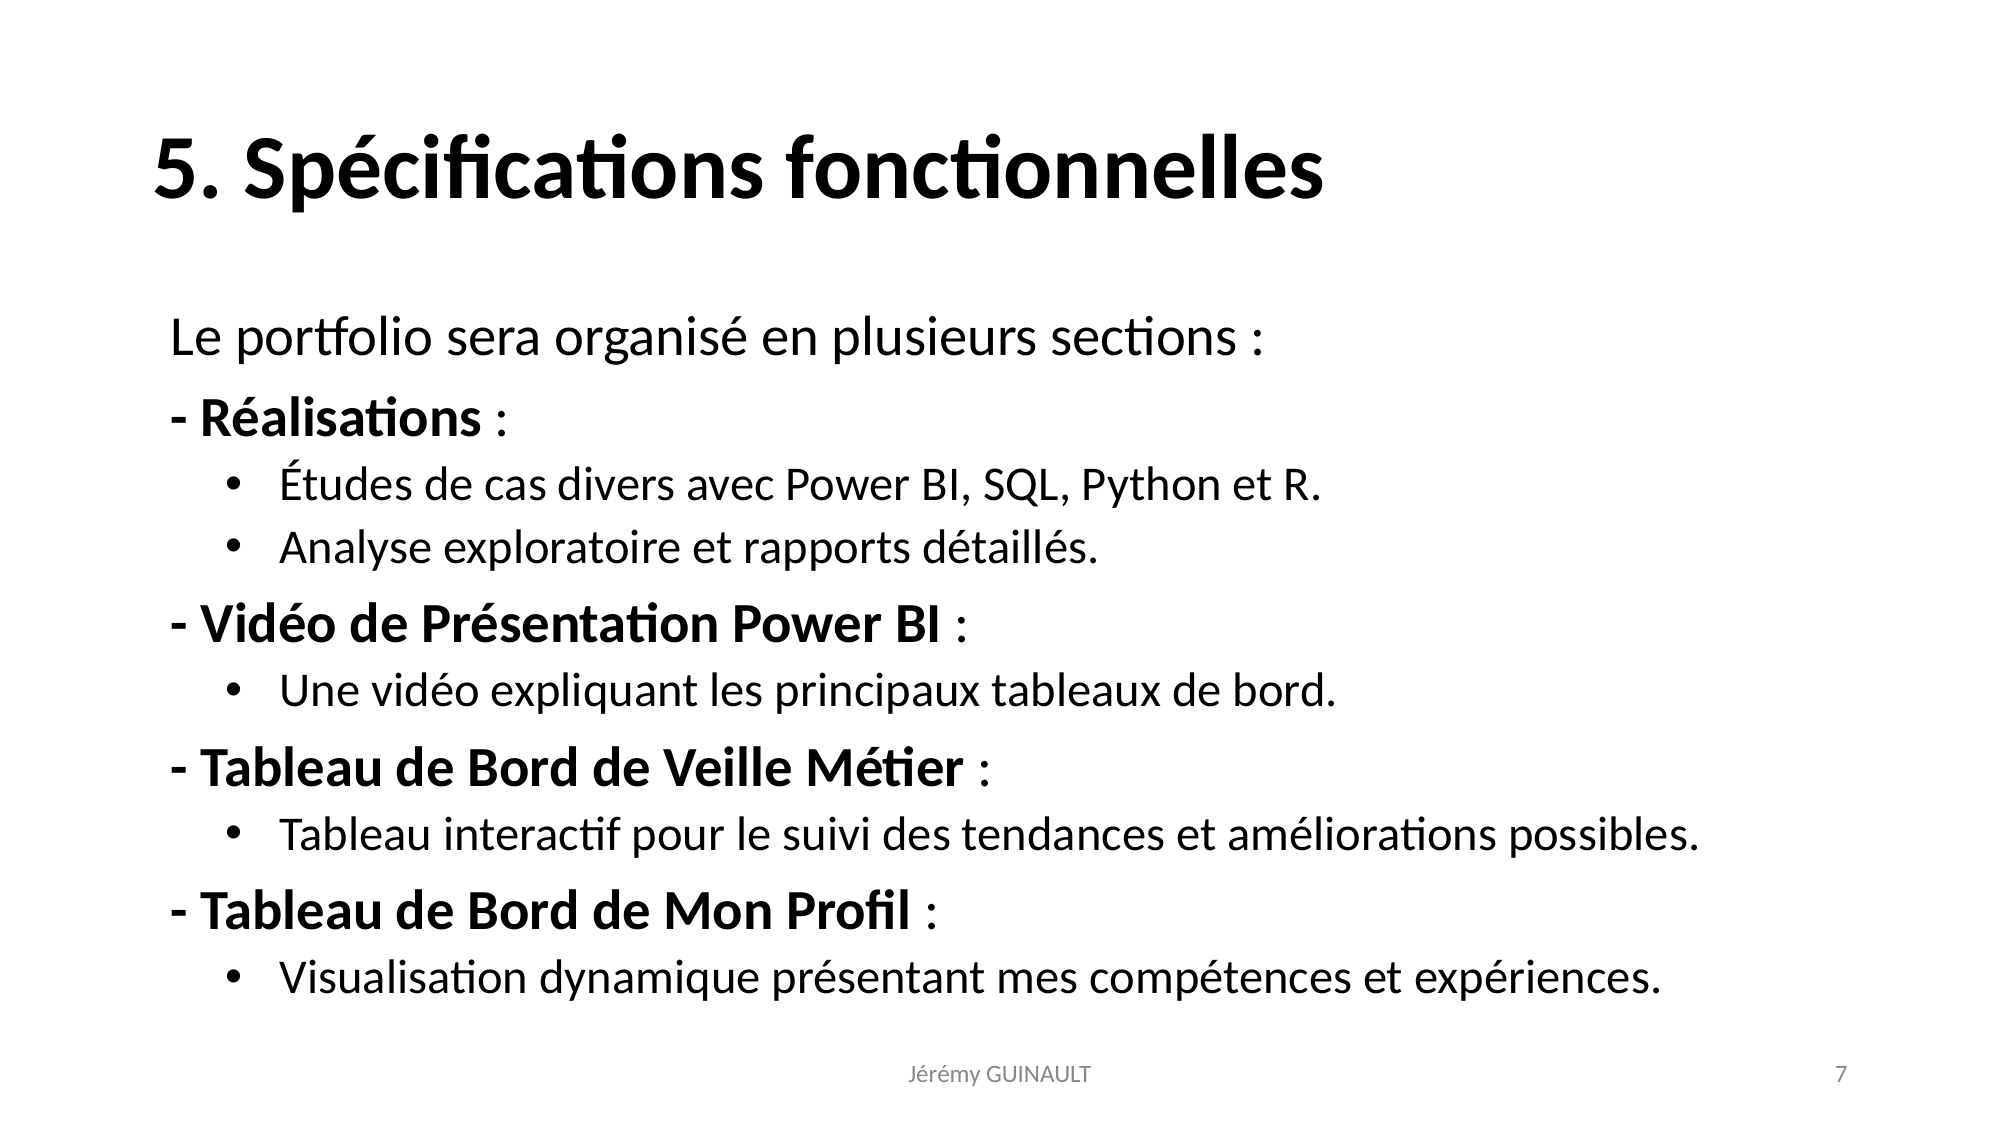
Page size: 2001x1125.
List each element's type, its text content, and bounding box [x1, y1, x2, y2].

footer Jérémy GUINAULT [662, 1042, 1338, 1103]
slide_number 7 [1412, 1042, 1863, 1103]
title 5. Spécifications fonctionnelles [137, 59, 1863, 278]
list Le portfolio sera organisé en plusieurs sections : - Réalisations : Études de cas divers avec Power BI, SQL, Python et R. Analyse exploratoire et rapports détaillés. - Vidéo de Présentation Power BI : Une vidéo expliquant les principaux tableaux de bord. - Tableau de Bord de Veille Métier : Tableau interactif pour le suivi des tendances et améliorations possibles. - Tableau de Bord de Mon Profil : Visualisation dynamique présentant mes compétences et expériences. [137, 299, 1863, 1014]
